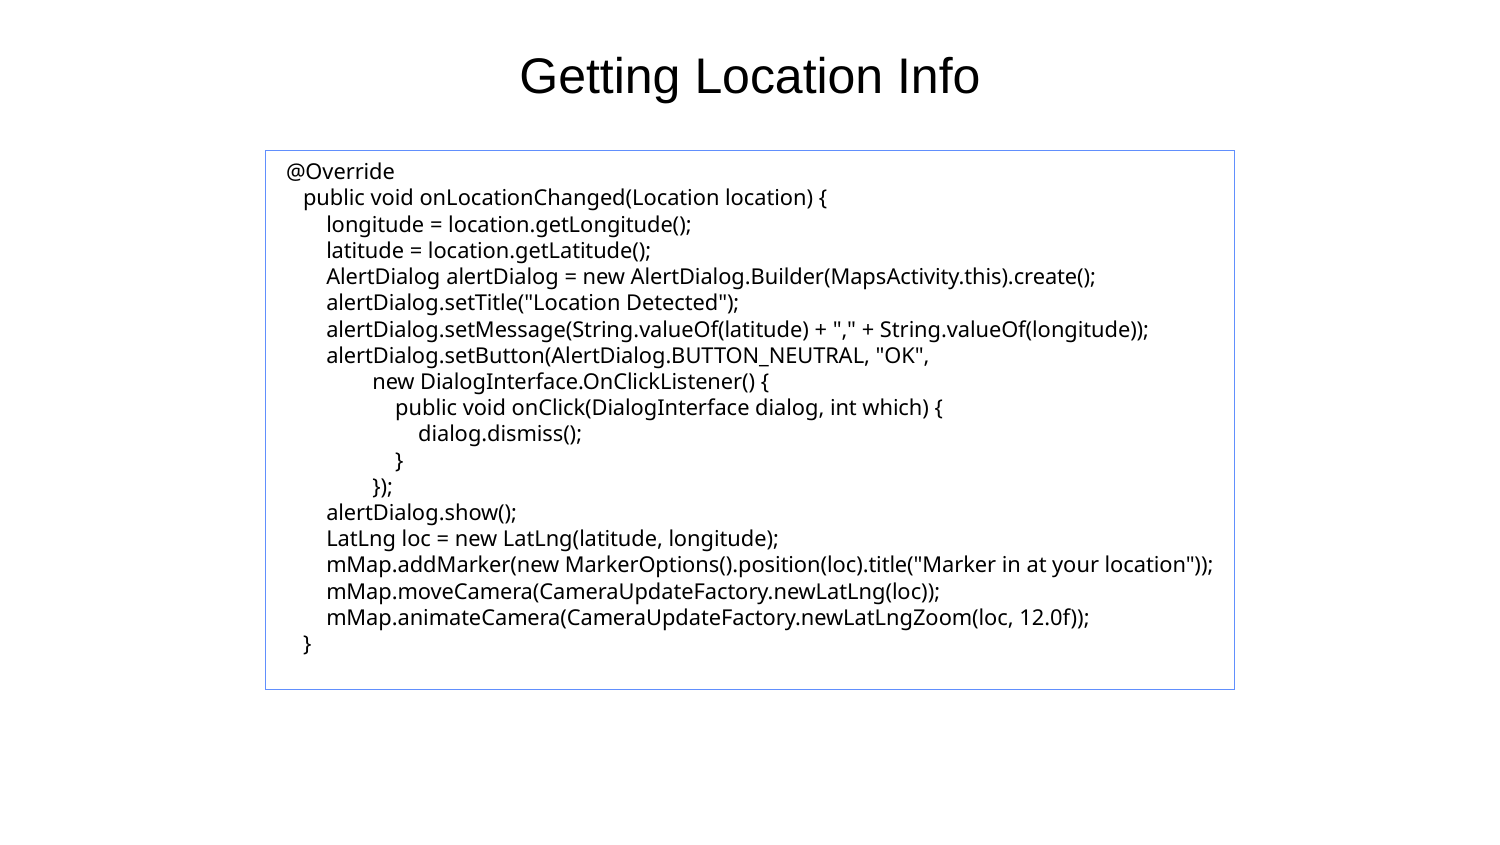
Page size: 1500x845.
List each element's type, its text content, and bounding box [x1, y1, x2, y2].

text_box @Override public void onLocationChanged(Location location) { longitude = location.getLongitude(); latitude = location.getLatitude(); AlertDialog alertDialog = new AlertDialog.Builder(MapsActivity.this).create(); alertDialog.setTitle("Location Detected"); alertDialog.setMessage(String.valueOf(latitude) + "," + String.valueOf(longitude)); alertDialog.setButton(AlertDialog.BUTTON_NEUTRAL, "OK", new DialogInterface.OnClickListener() { public void onClick(DialogInterface dialog, int which) { dialog.dismiss(); } }); alertDialog.show(); LatLng loc = new LatLng(latitude, longitude); mMap.addMarker(new MarkerOptions().position(loc).title("Marker in at your location")); mMap.moveCamera(CameraUpdateFactory.newLatLng(loc)); mMap.animateCamera(CameraUpdateFactory.newLatLngZoom(loc, 12.0f)); } [265, 150, 1235, 690]
title Getting Location Info [161, 21, 1339, 126]
